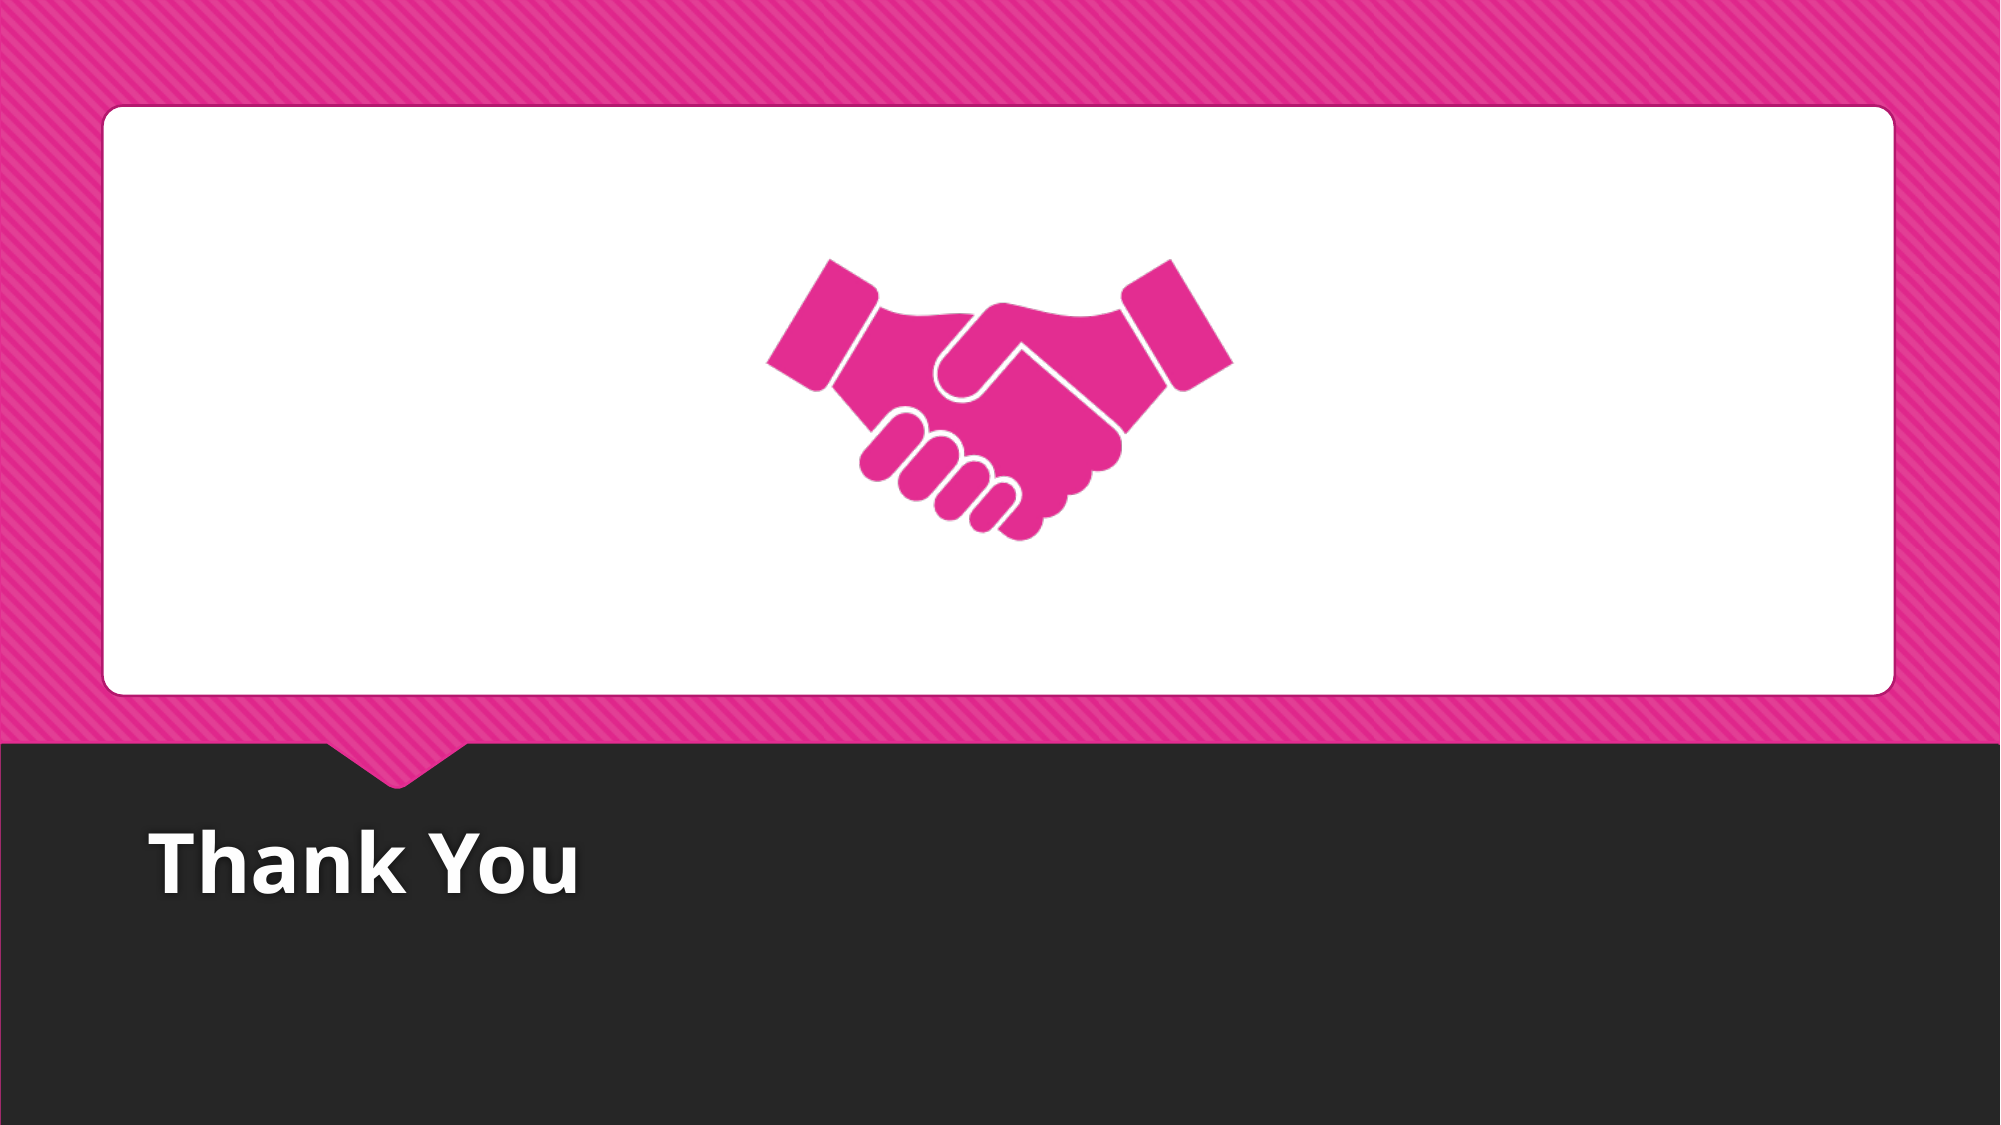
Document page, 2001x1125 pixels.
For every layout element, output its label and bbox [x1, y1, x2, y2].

text_box [0, 0, 2000, 742]
picture [746, 146, 1254, 655]
text_box [0, 742, 2000, 1125]
text_box [101, 104, 1897, 698]
